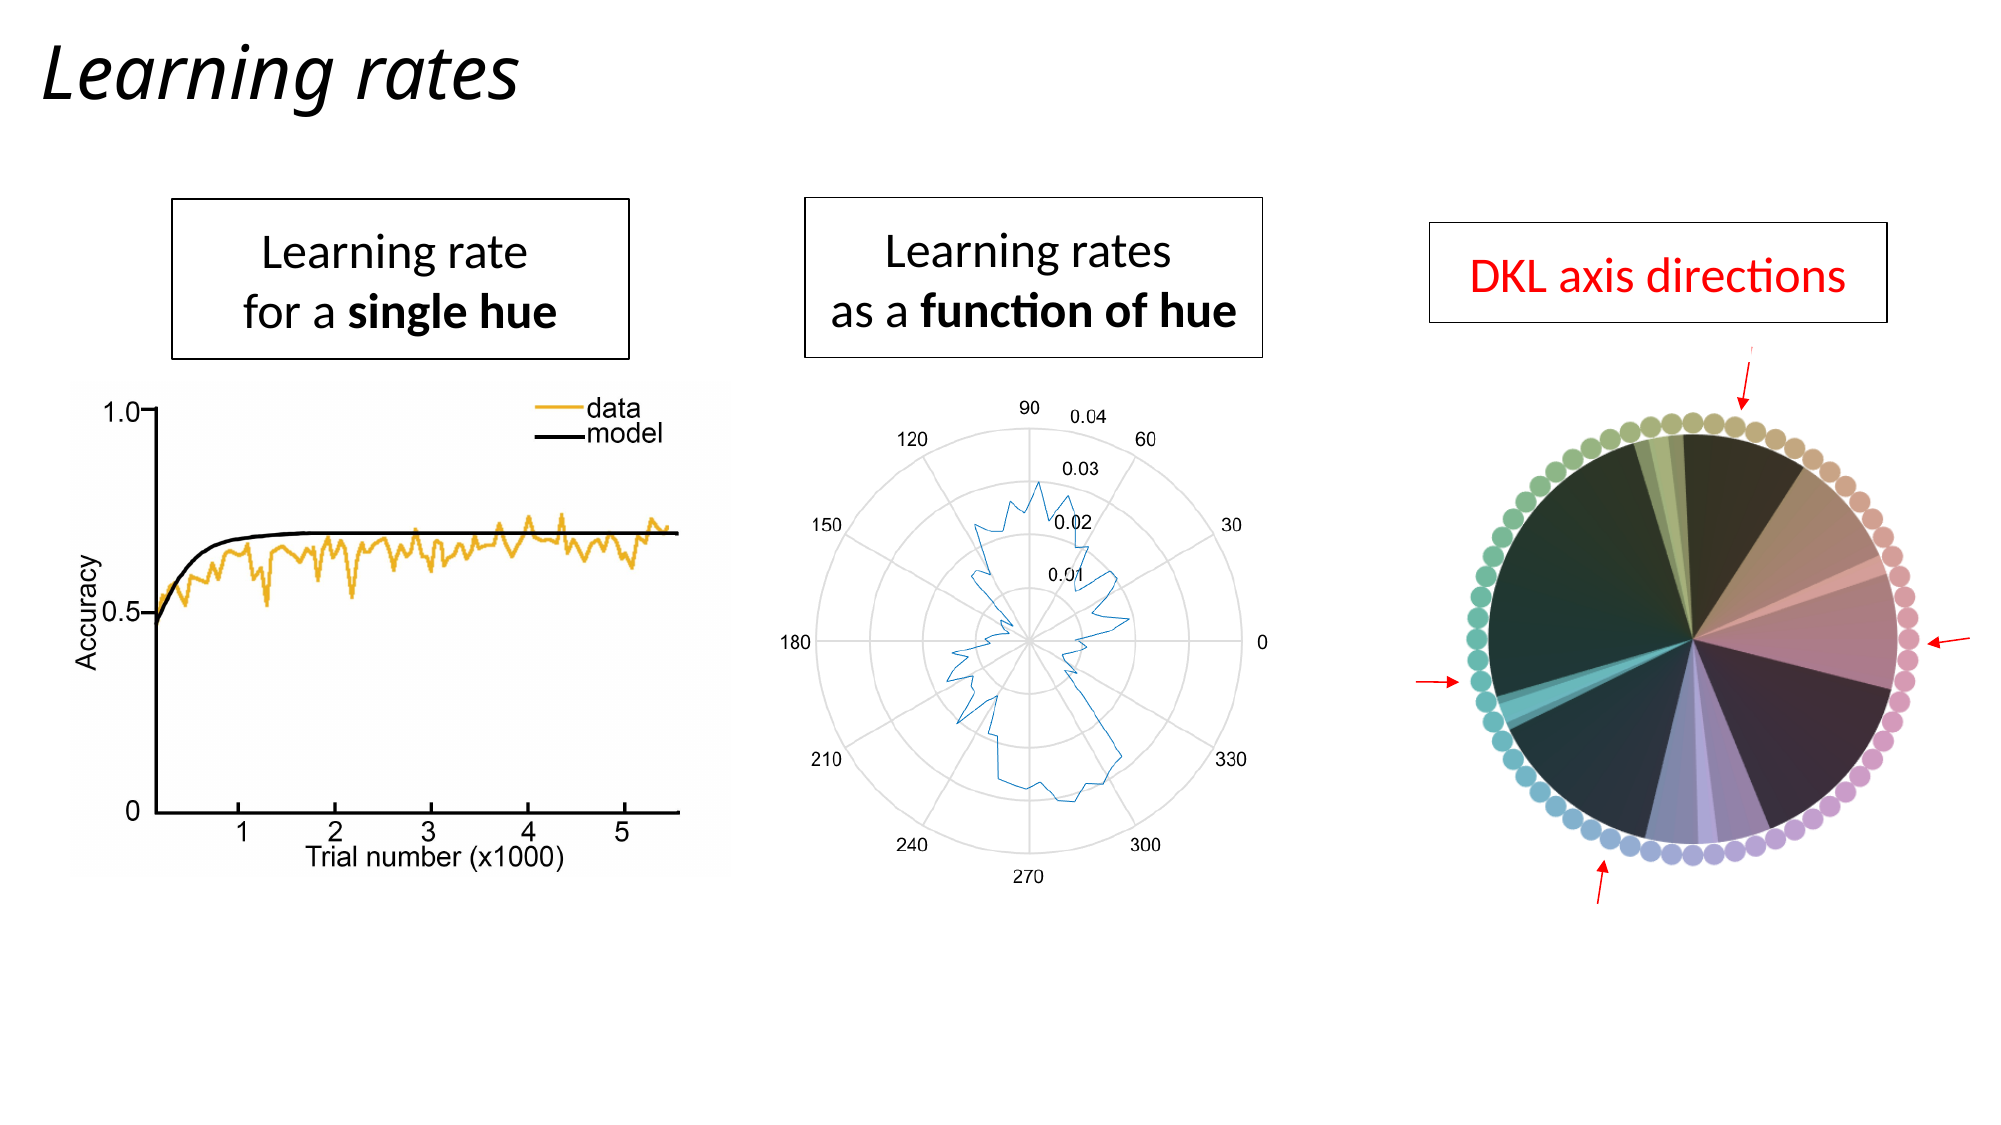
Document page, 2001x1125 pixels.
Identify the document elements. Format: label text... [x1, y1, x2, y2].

text_box Learning rates as a function of hue [805, 197, 1263, 351]
picture [754, 315, 2000, 987]
text_box Learning rate for a single hue [171, 198, 630, 359]
title Learning rates [20, 0, 1037, 152]
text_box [1597, 859, 1605, 904]
picture [70, 381, 731, 877]
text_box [1926, 638, 1970, 645]
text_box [1741, 346, 1752, 411]
text_box DKL axis directions [1429, 222, 1887, 315]
